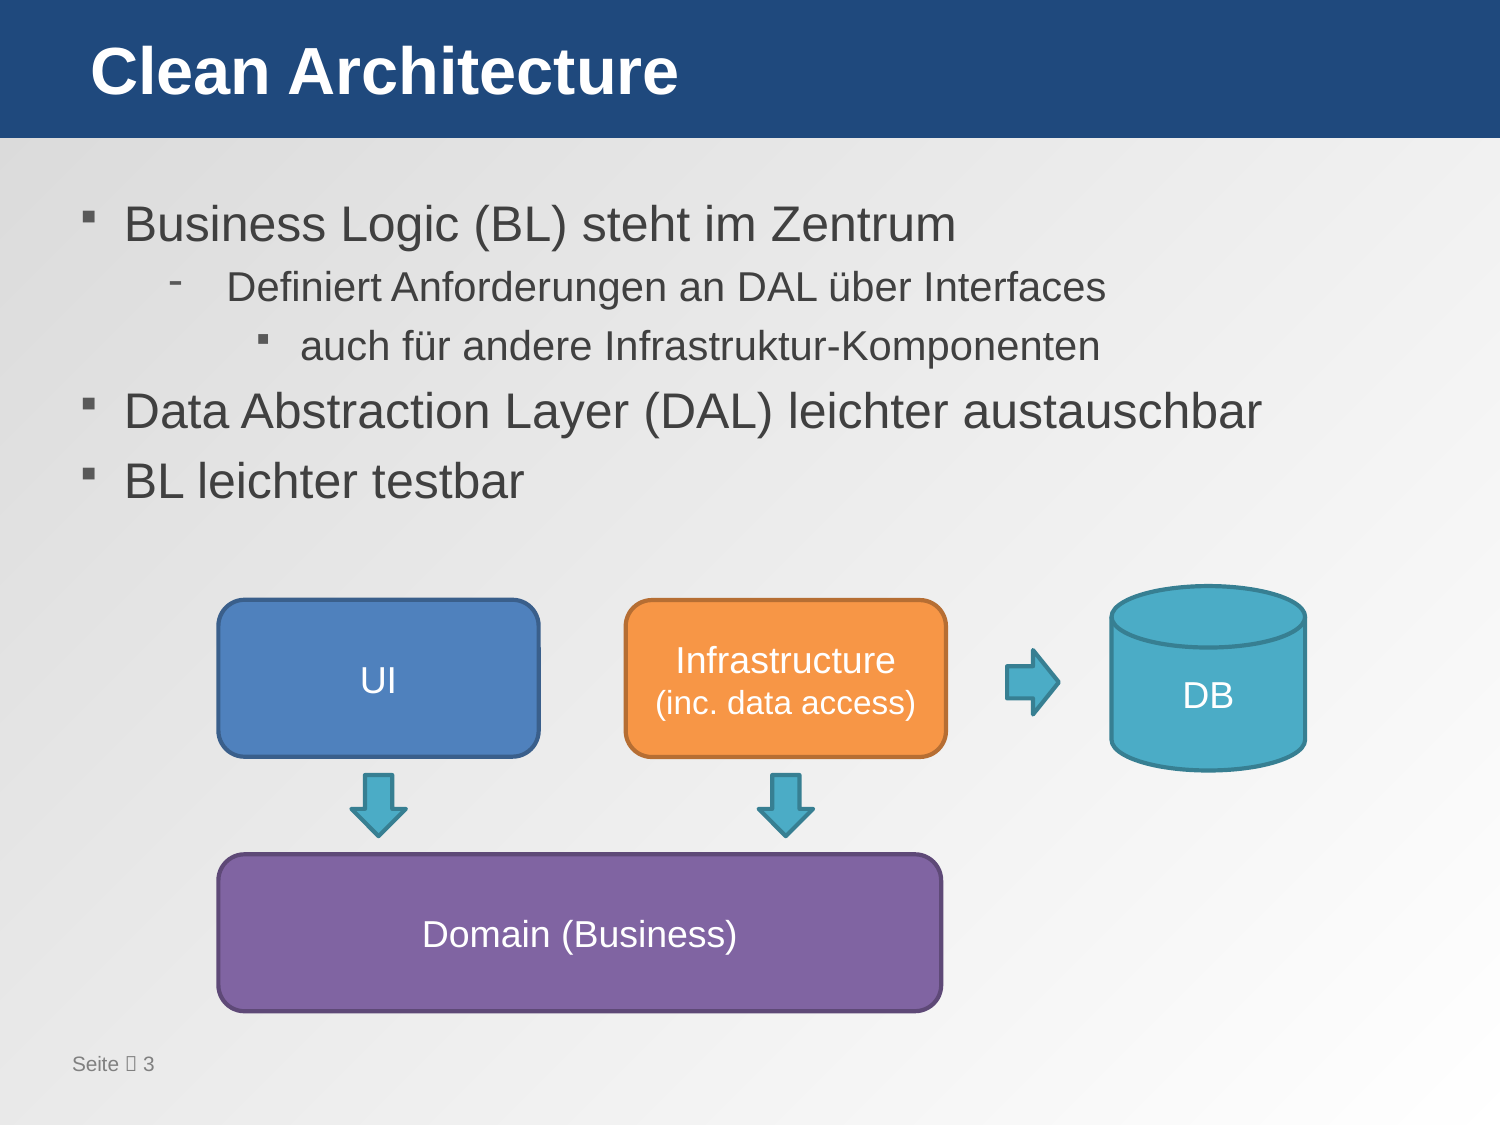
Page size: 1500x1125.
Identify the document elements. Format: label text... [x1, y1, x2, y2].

list Business Logic (BL) steht im Zentrum Definiert Anforderungen an DAL über Interfaces auch für andere Infrastruktur-Komponenten Data Abstraction Layer (DAL) leichter austauschbar BL leichter testbar [64, 184, 1412, 941]
title Clean Architecture [75, 20, 1425, 208]
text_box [218, 585, 1306, 1012]
